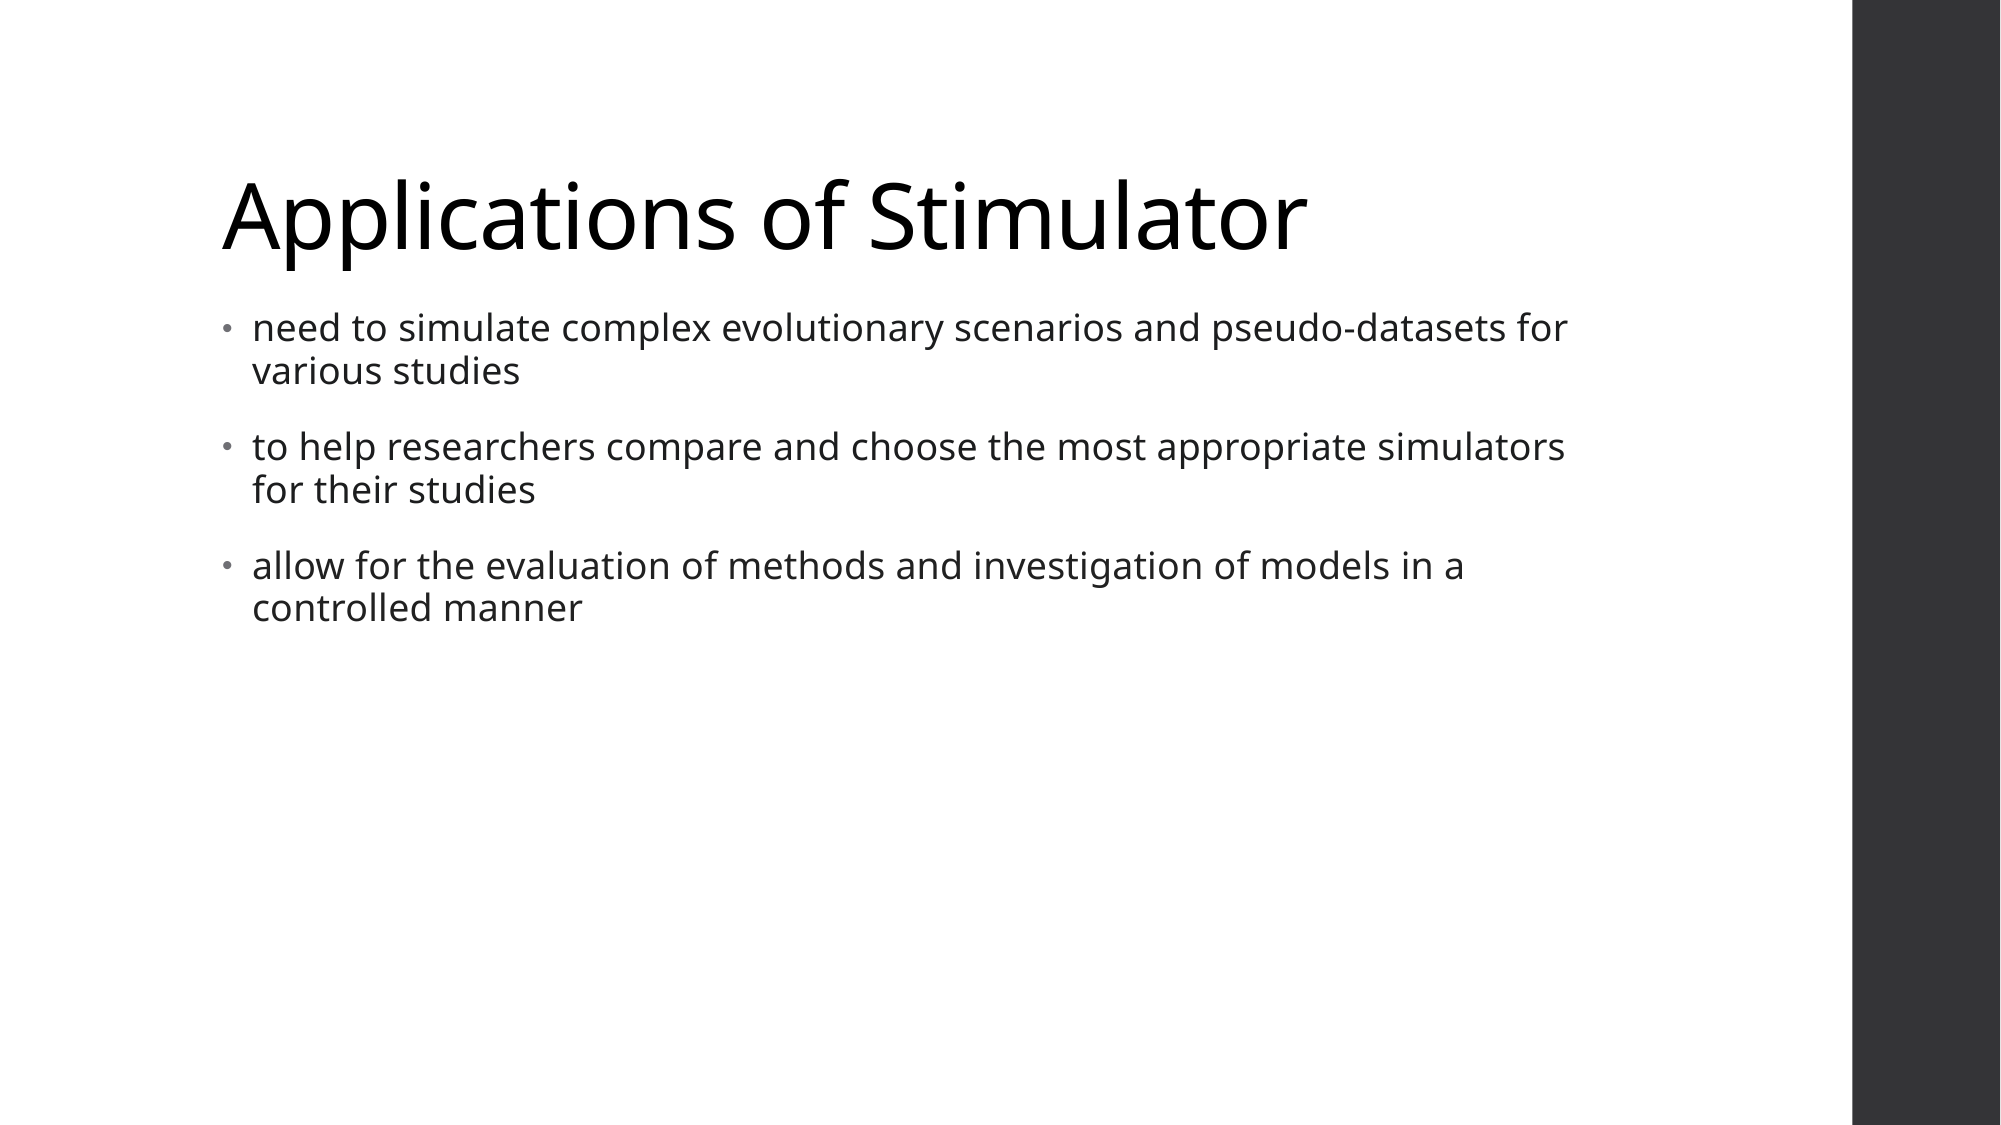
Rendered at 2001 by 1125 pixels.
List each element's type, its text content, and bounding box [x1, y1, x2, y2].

list need to simulate complex evolutionary scenarios and pseudo-datasets for various studies to help researchers compare and choose the most appropriate simulators for their studies allow for the evaluation of methods and investigation of models in a controlled manner [206, 299, 1617, 1014]
title Applications of Stimulator [206, 60, 1797, 278]
